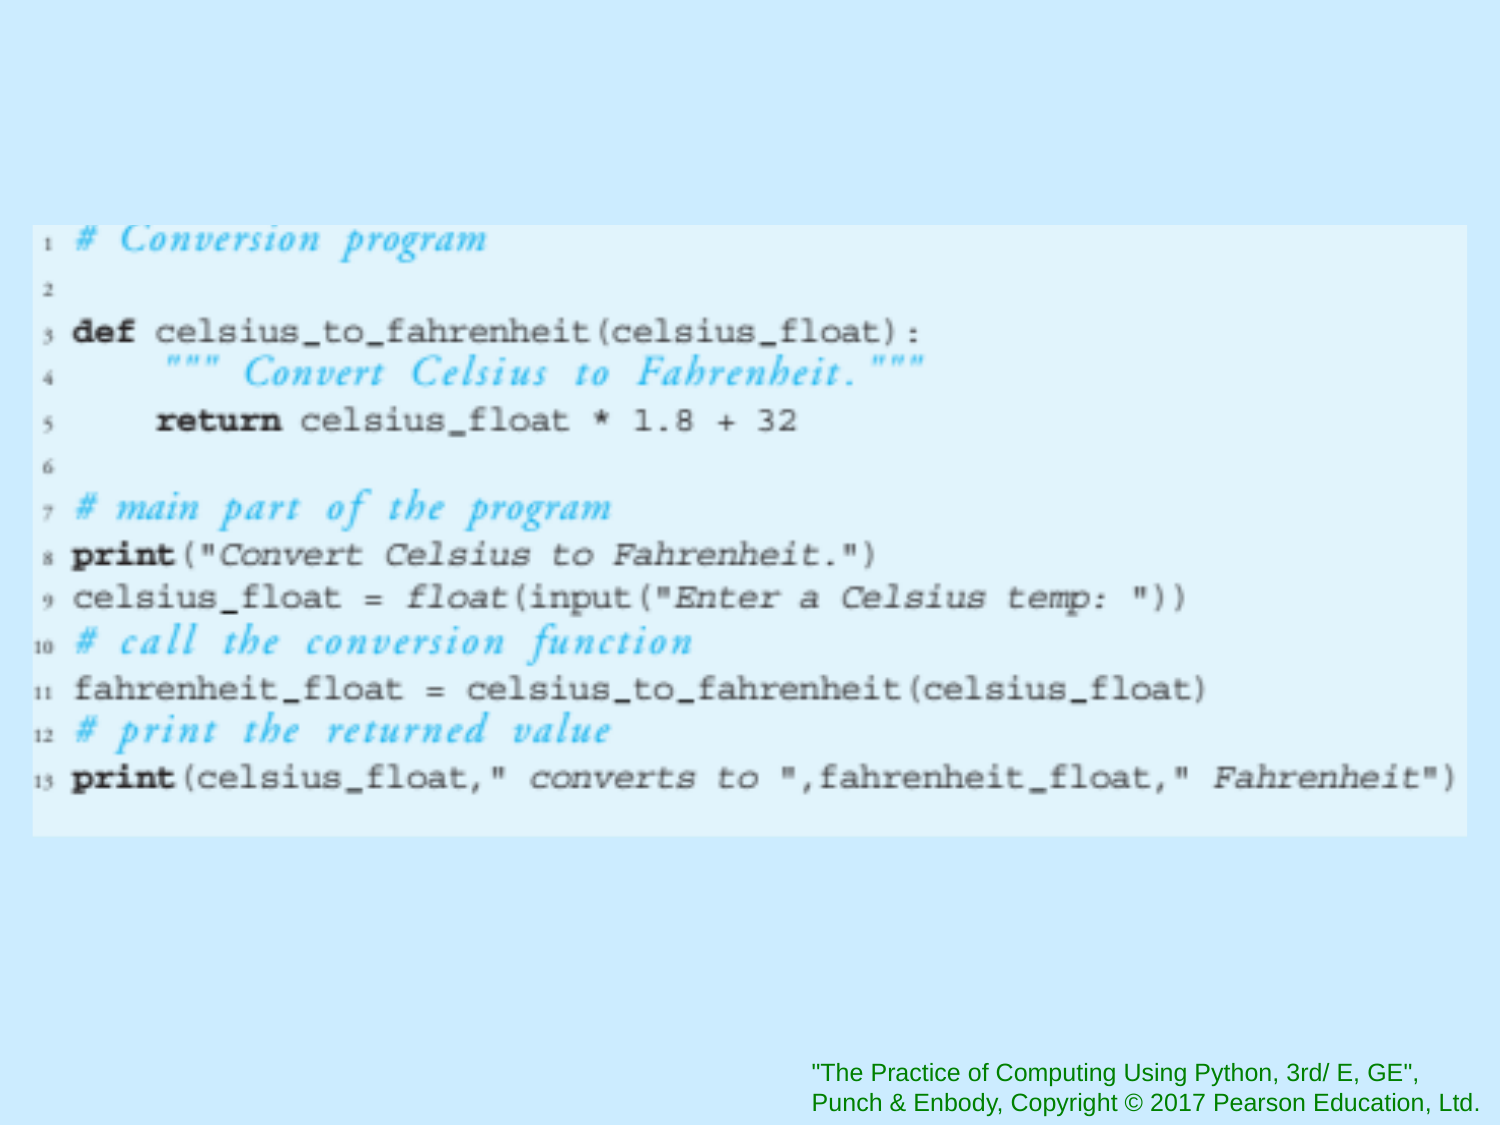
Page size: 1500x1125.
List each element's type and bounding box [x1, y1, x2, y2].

list [32, 224, 1468, 838]
